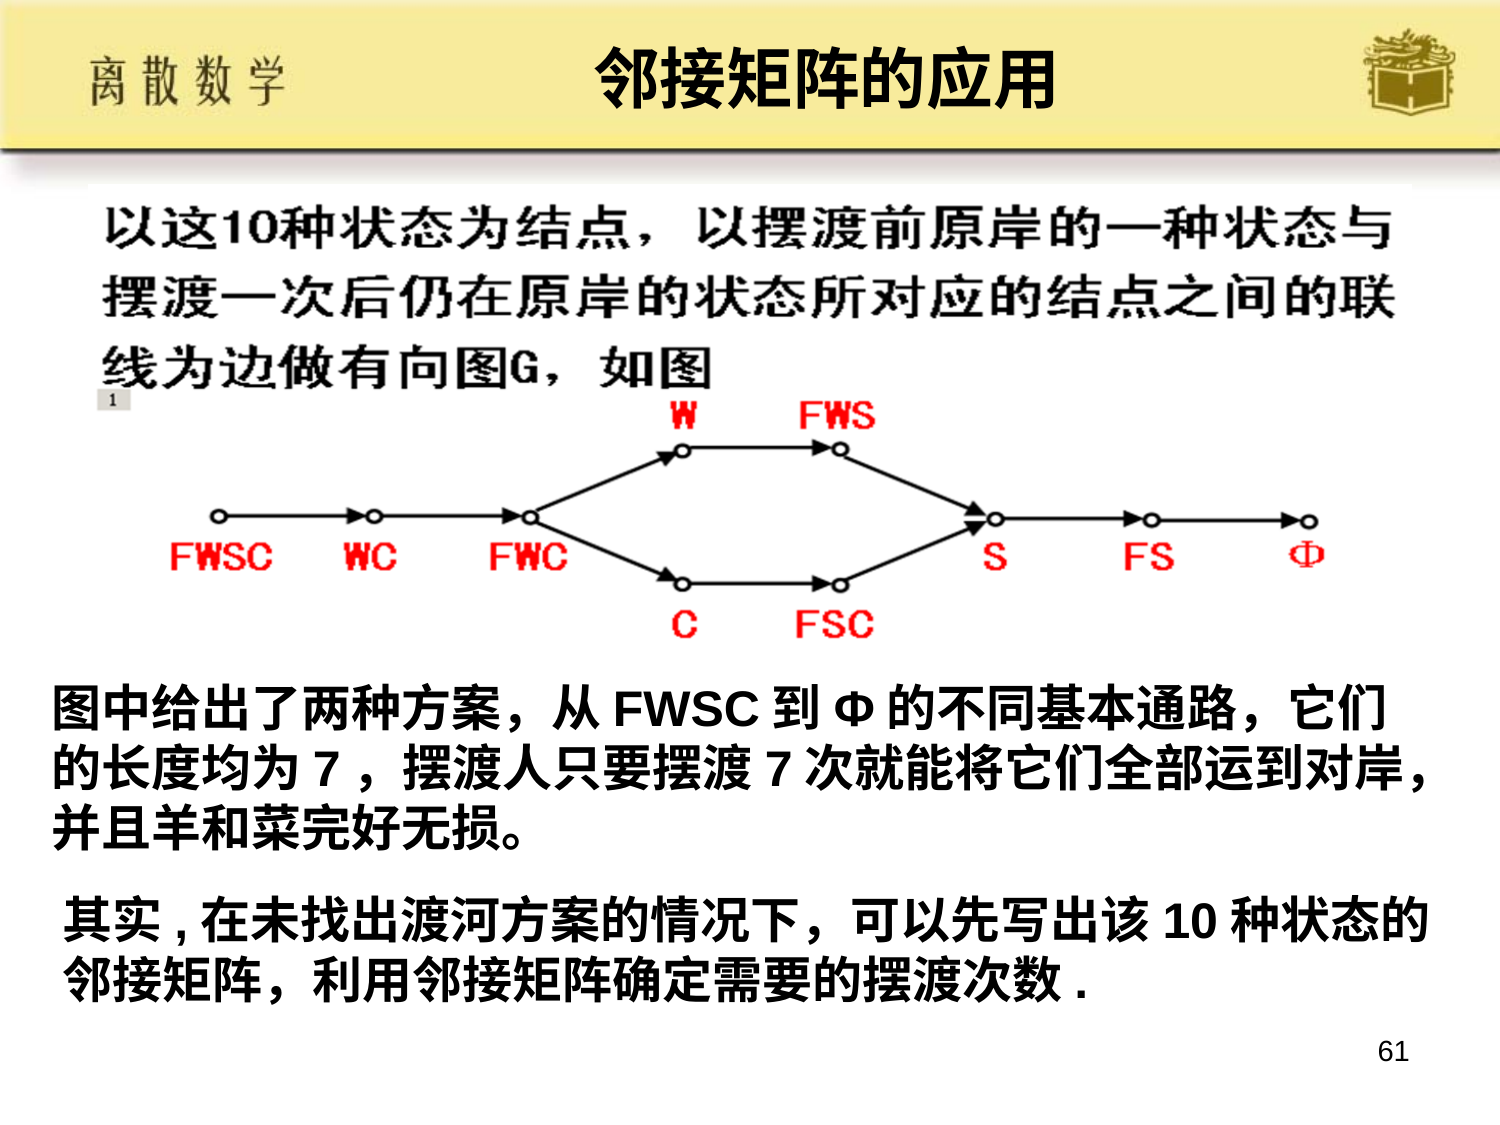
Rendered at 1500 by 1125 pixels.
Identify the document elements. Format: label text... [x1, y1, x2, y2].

picture [0, 0, 1500, 1125]
text_box 邻接矩阵的应用 [324, 42, 1329, 112]
text_box 图中给出了两种方案，从FWSC到Φ的不同基本通路，它们 的长度均为7，摆渡人只要摆渡7次就能将它们全部运到对岸， 并且羊和菜完好无损。 [36, 668, 1470, 864]
slide_number 61 [1074, 1024, 1425, 1103]
text_box 其实,在未找出渡河方案的情况下，可以先写出该10种状态的 邻接矩阵，利用邻接矩阵确定需要的摆渡次数. [47, 881, 1445, 1017]
